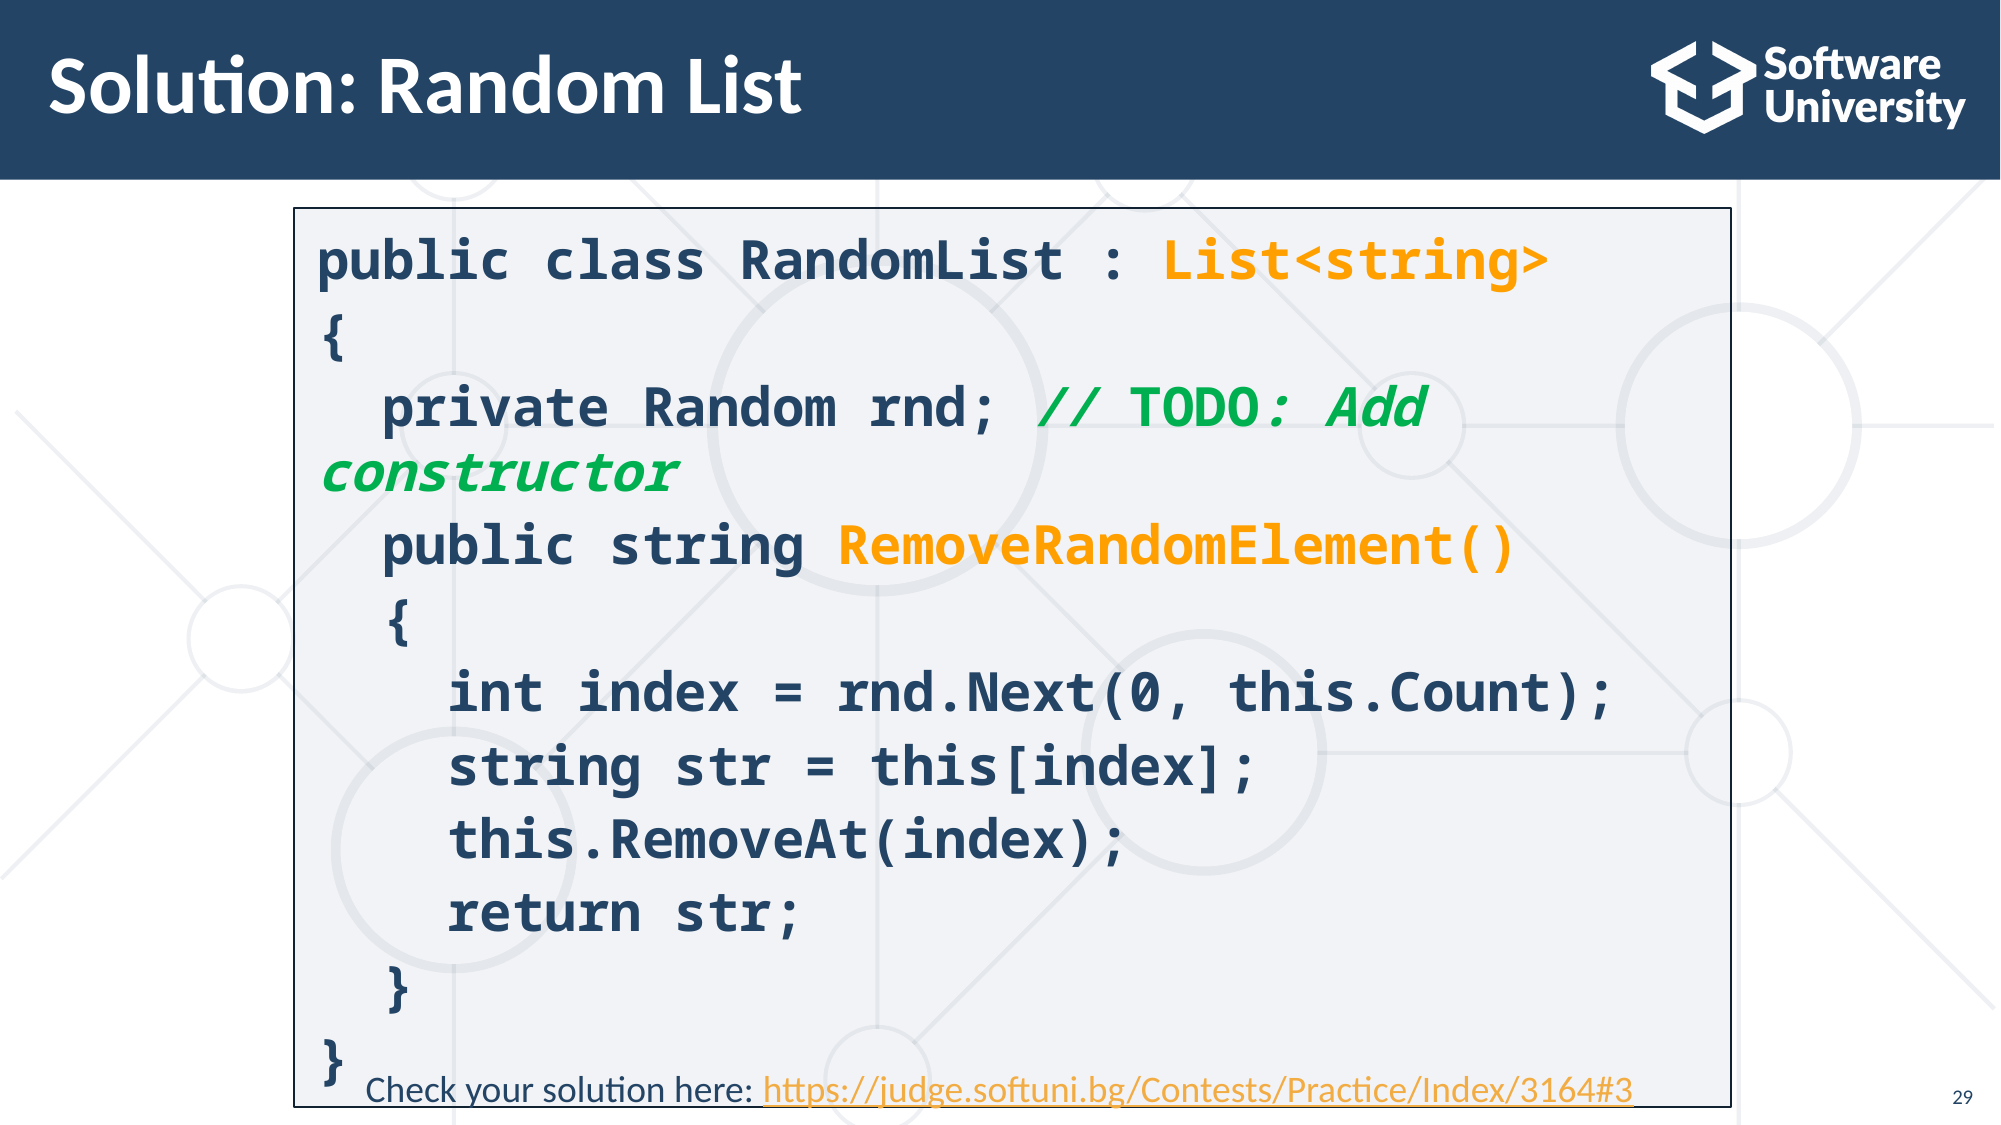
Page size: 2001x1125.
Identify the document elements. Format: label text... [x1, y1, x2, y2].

text_box 29 [1927, 1067, 1989, 1117]
title Solution: Random List [31, 16, 1625, 162]
text_box Check your solution here: https://judge.softuni.bg/Contests/Practice/Index/3164#3 [131, 1057, 1869, 1118]
picture [1651, 41, 1966, 134]
text_box public class RandomList : List<string> { private Random rnd; // TODO: Add constructor public string RemoveRandomElement() { int index = rnd.Next(0, this.Count); string str = this[index]; this.RemoveAt(index); return str; } } [293, 208, 1731, 1057]
